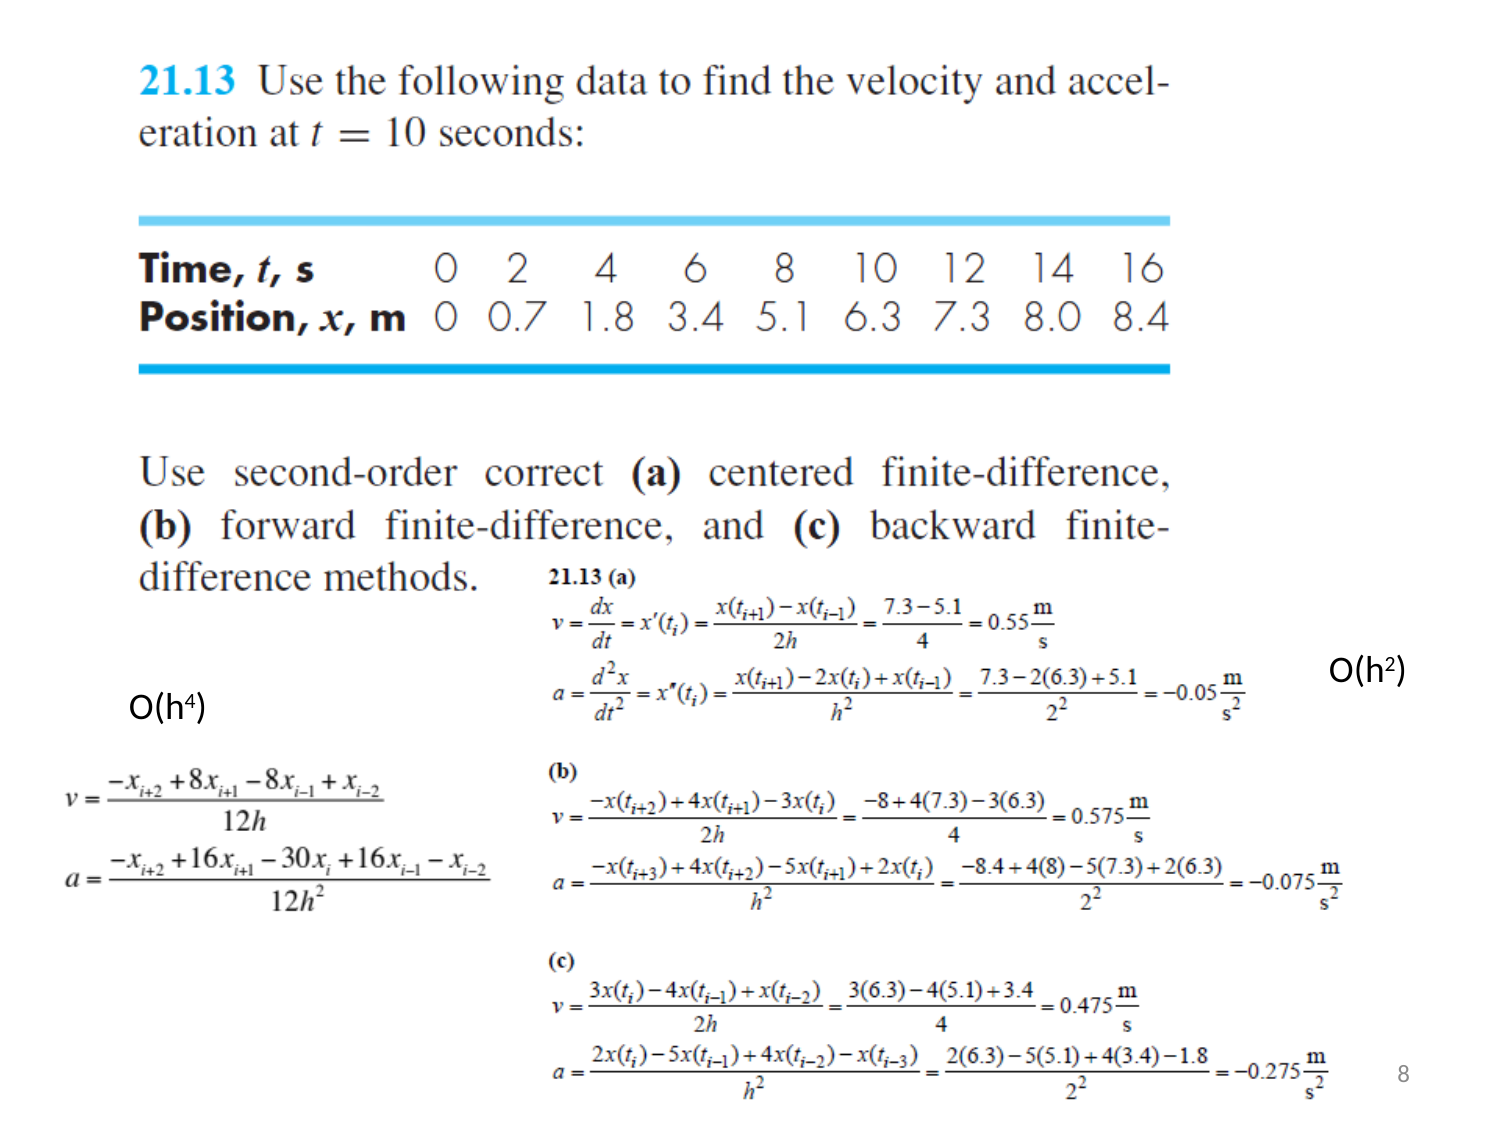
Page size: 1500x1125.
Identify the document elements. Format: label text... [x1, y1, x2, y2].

text_box O(h4) [114, 674, 222, 735]
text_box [62, 762, 492, 913]
picture [124, 62, 1360, 1115]
text_box O(h2) [1363, 637, 1422, 698]
slide_number 8 [1363, 1042, 1425, 1103]
